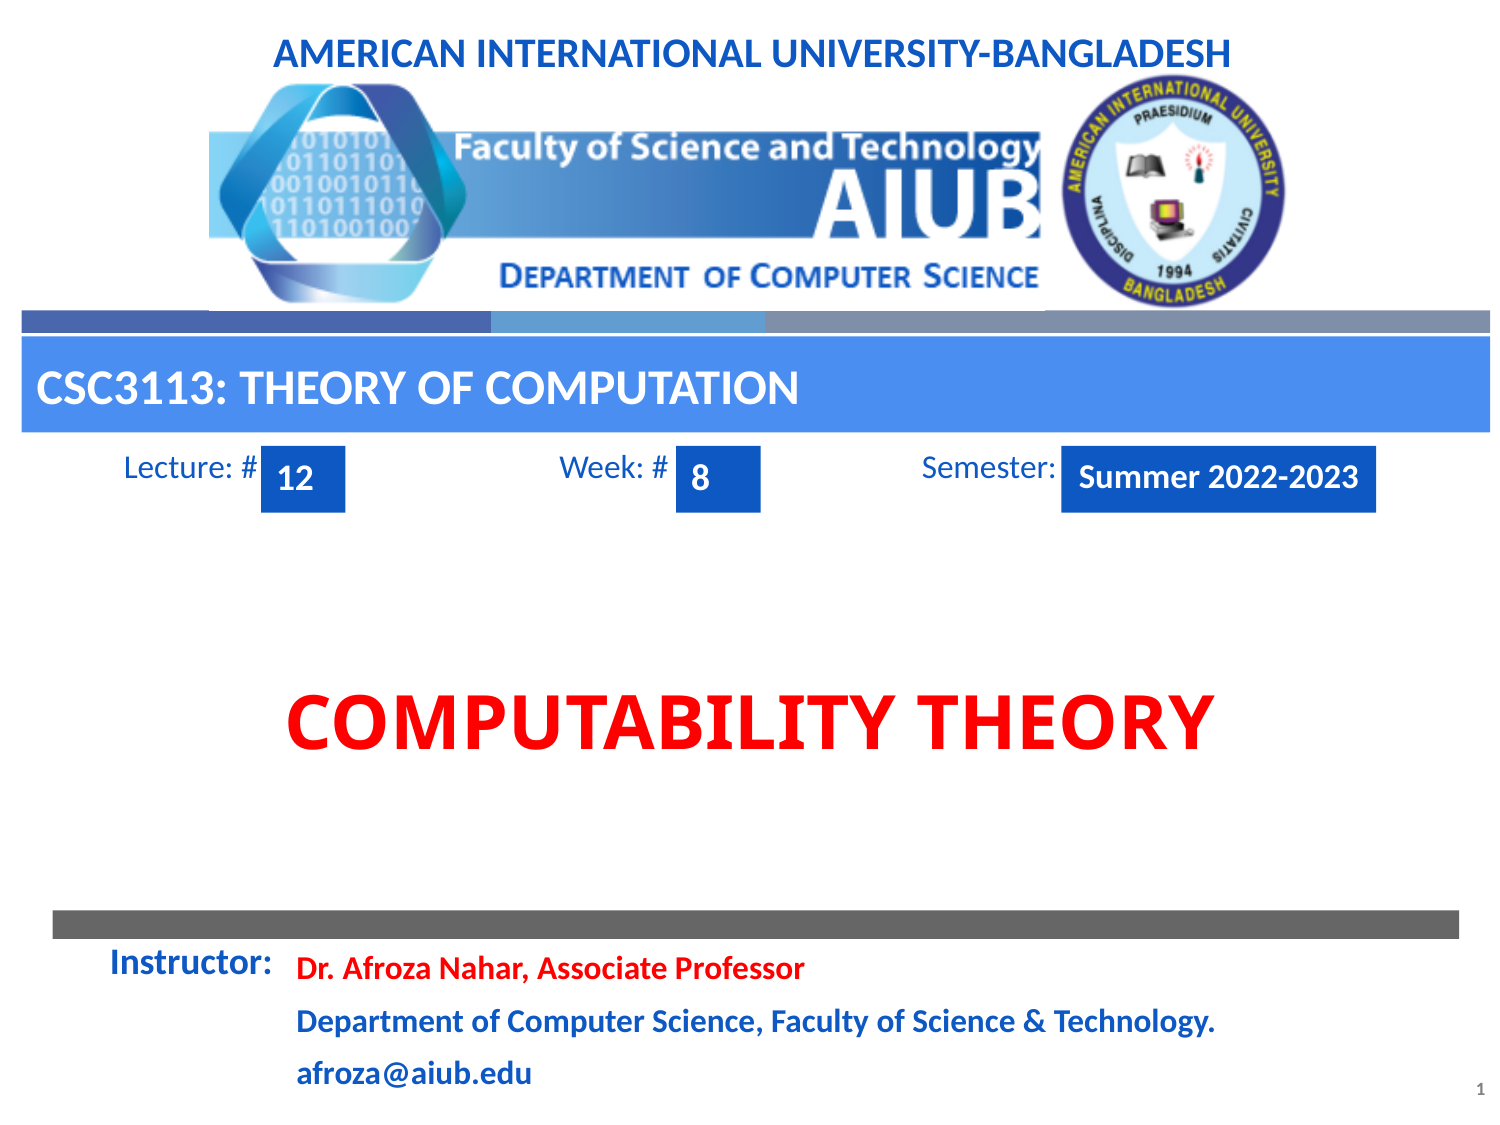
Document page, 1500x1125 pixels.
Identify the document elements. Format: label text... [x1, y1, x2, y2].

list CSC3113: Theory of Computation [21, 336, 1491, 433]
picture [1057, 69, 1291, 314]
title Computability Theory [123, 545, 1377, 895]
list Dr. Afroza Nahar, Associate Professor Department of Computer Science, Faculty of Science & Technology. afroza@aiub.edu [281, 938, 1434, 1105]
list 12 [261, 445, 346, 513]
list 8 [676, 445, 761, 513]
list Summer 2022-2023 [1061, 445, 1377, 513]
picture [209, 71, 1045, 311]
